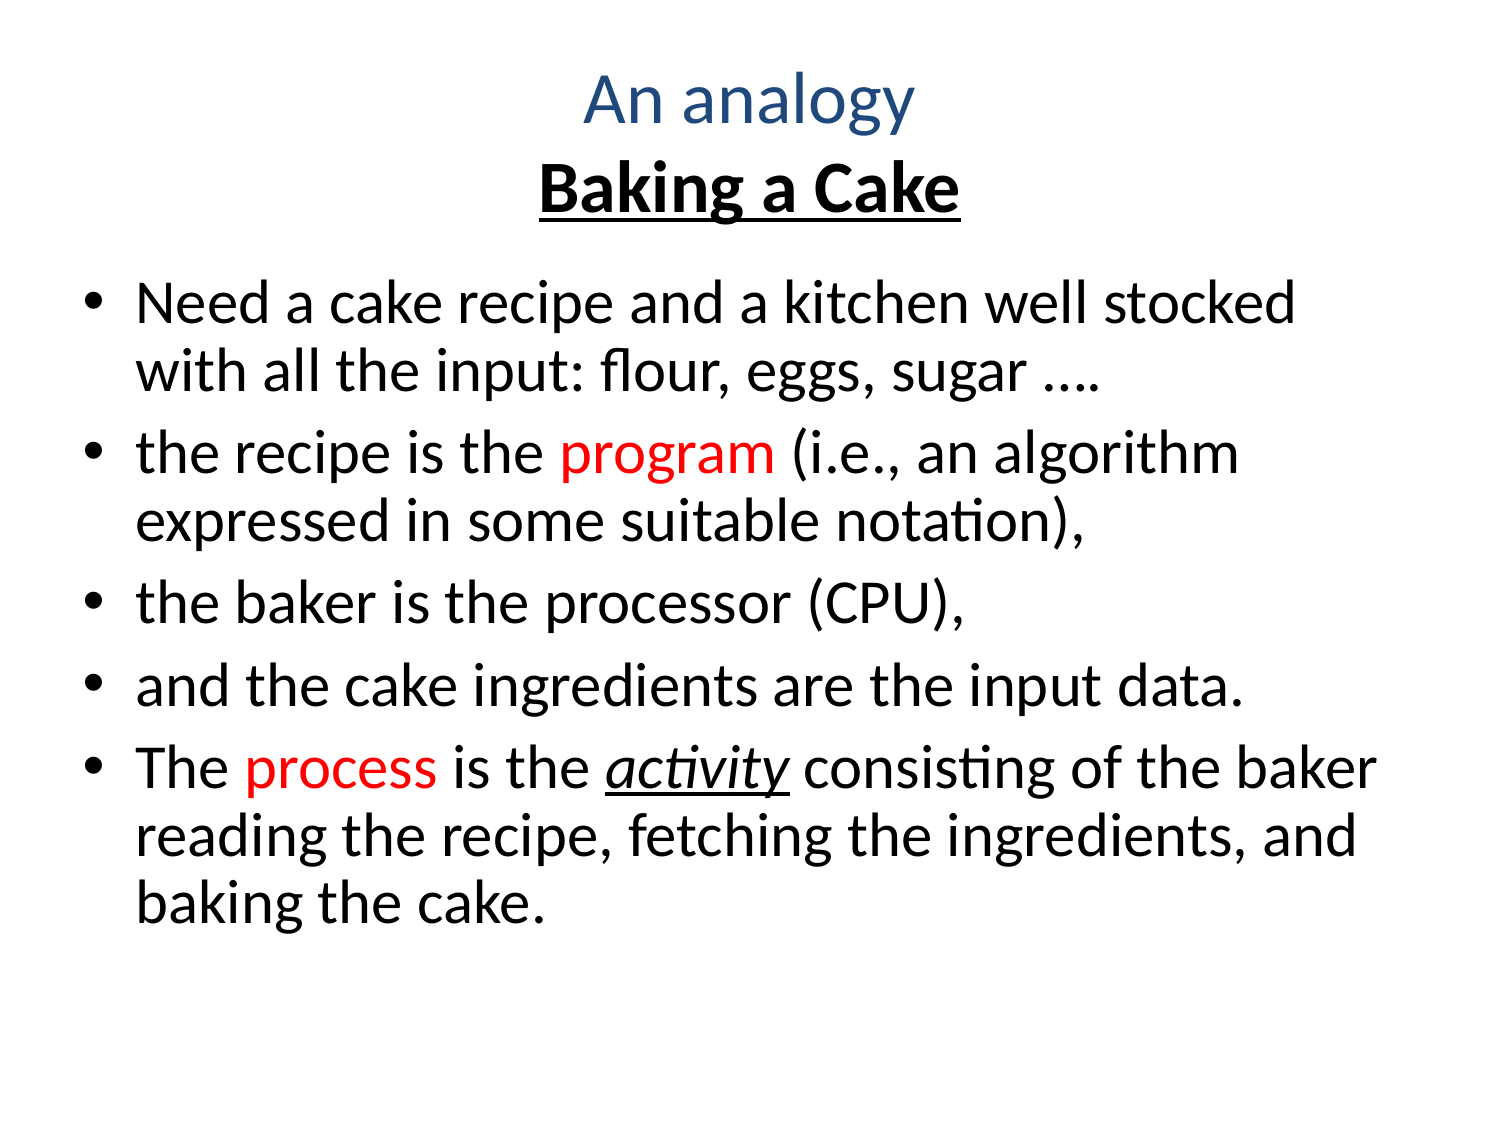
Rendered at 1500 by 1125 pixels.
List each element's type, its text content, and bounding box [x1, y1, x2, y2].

list Need a cake recipe and a kitchen well stocked with all the input: flour, eggs, sugar …. the recipe is the program (i.e., an algorithm expressed in some suitable notation), the baker is the processor (CPU), and the cake ingredients are the input data. The process is the activity consisting of the baker reading the recipe, fetching the ingredients, and baking the cake. [74, 261, 1426, 1006]
title An analogy Baking a Cake [74, 44, 1426, 234]
